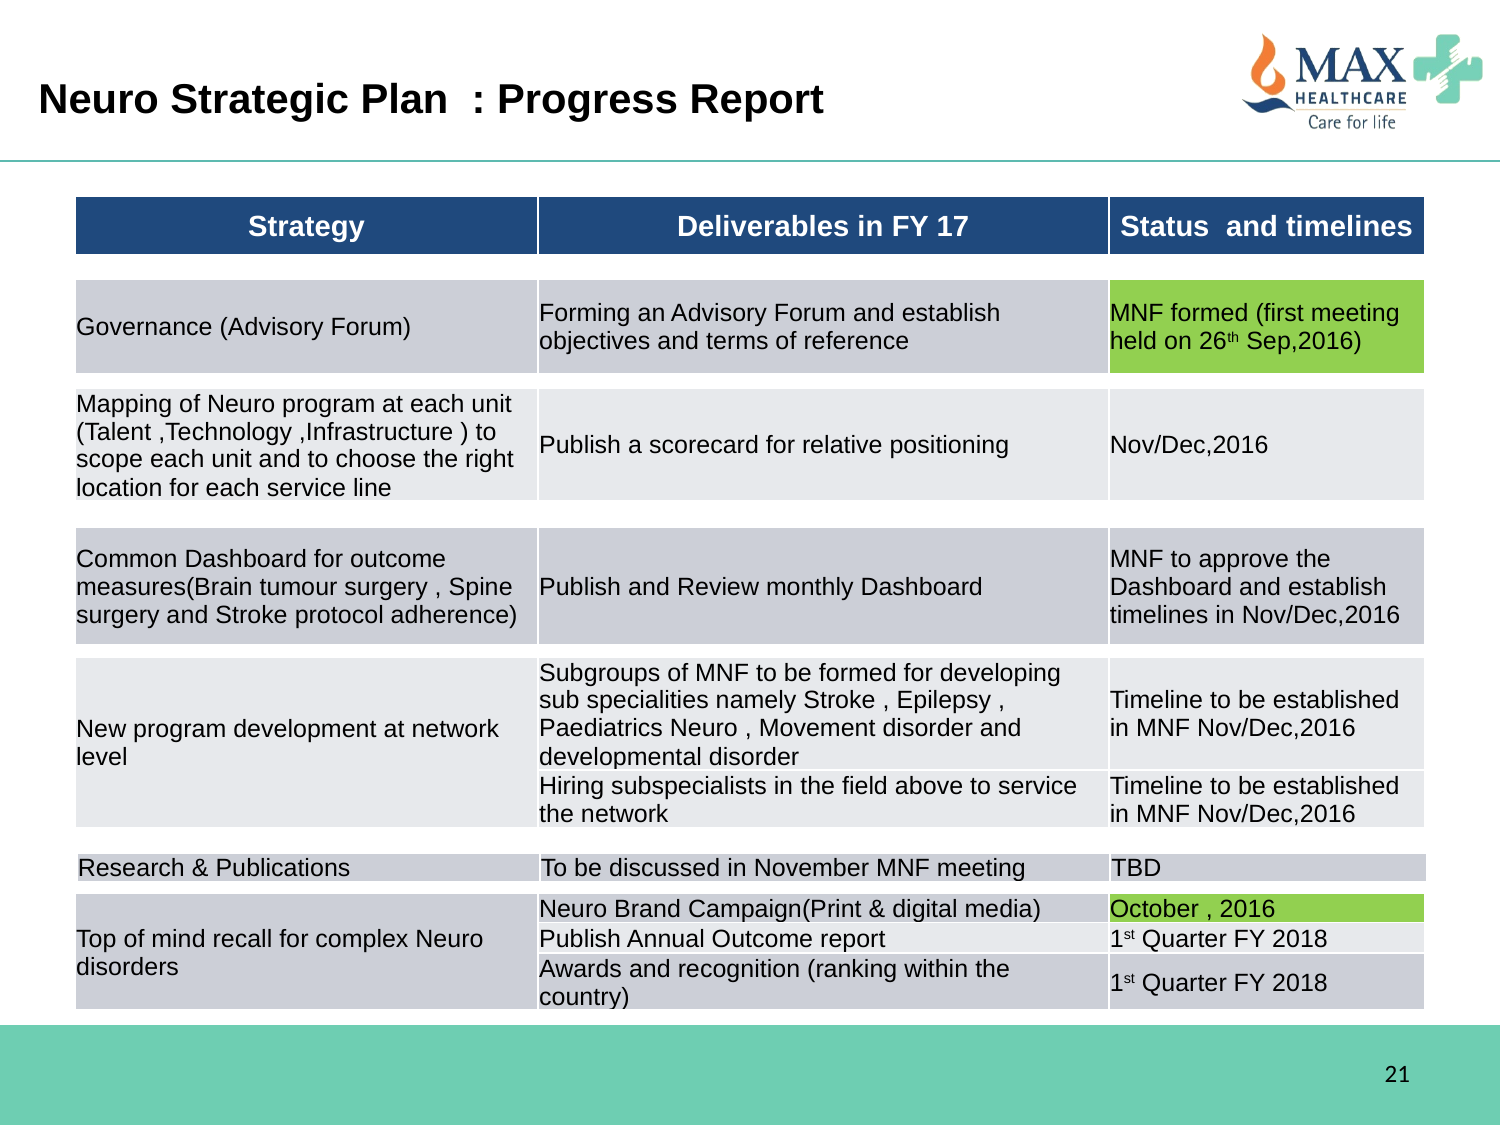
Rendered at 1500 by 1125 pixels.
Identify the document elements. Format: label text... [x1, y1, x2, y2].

table_header Strategy [76, 197, 537, 254]
table_header Neuro Brand Campaign(Print & digital media) [539, 894, 1108, 922]
slide_number 21 [1074, 1042, 1425, 1103]
table_header Common Dashboard for outcome measures(Brain tumour surgery , Spine surgery and Stroke protocol adherence) [76, 528, 537, 644]
table_header Timeline to be established in MNF Nov/Dec,2016 [1110, 658, 1424, 769]
table_header Status and timelines [1110, 197, 1424, 254]
table_header Subgroups of MNF to be formed for developing sub specialities namely Stroke , Epilepsy , Paediatrics Neuro , Movement disorder and developmental disorder [539, 658, 1108, 769]
table_header MNF formed (first meeting held on 26th Sep,2016) [1110, 280, 1424, 373]
table_header Mapping of Neuro program at each unit (Talent ,Technology ,Infrastructure ) to scope each unit and to choose the right location for each service line [76, 389, 537, 500]
table_header Research & Publications [78, 854, 539, 881]
table_header October , 2016 [1110, 894, 1424, 922]
table_header Top of mind recall for complex Neuro disorders [76, 894, 537, 1009]
picture [1254, 26, 1490, 138]
table_header To be discussed in November MNF meeting [541, 854, 1109, 881]
table_header Governance (Advisory Forum) [76, 280, 537, 373]
table_header Publish and Review monthly Dashboard [539, 528, 1108, 644]
table_cell Hiring subspecialists in the field above to service the network [539, 771, 1108, 827]
table_cell Publish Annual Outcome report [539, 923, 1108, 952]
table_cell 1st Quarter FY 2018 [1110, 923, 1424, 952]
table_header Nov/Dec,2016 [1110, 389, 1424, 500]
table_header MNF to approve the Dashboard and establish timelines in Nov/Dec,2016 [1110, 528, 1424, 644]
table_cell 1st Quarter FY 2018 [1110, 954, 1424, 1009]
table_header Forming an Advisory Forum and establish objectives and terms of reference [539, 280, 1108, 373]
table_header TBD [1111, 854, 1426, 881]
table_header Publish a scorecard for relative positioning [539, 389, 1108, 500]
table_header New program development at network level [76, 658, 537, 827]
table_cell Awards and recognition (ranking within the country) [539, 954, 1108, 1009]
table_header Deliverables in FY 17 [539, 197, 1108, 254]
table_cell Timeline to be established in MNF Nov/Dec,2016 [1110, 771, 1424, 827]
text_box Neuro Strategic Plan : Progress Report [23, 19, 1254, 174]
